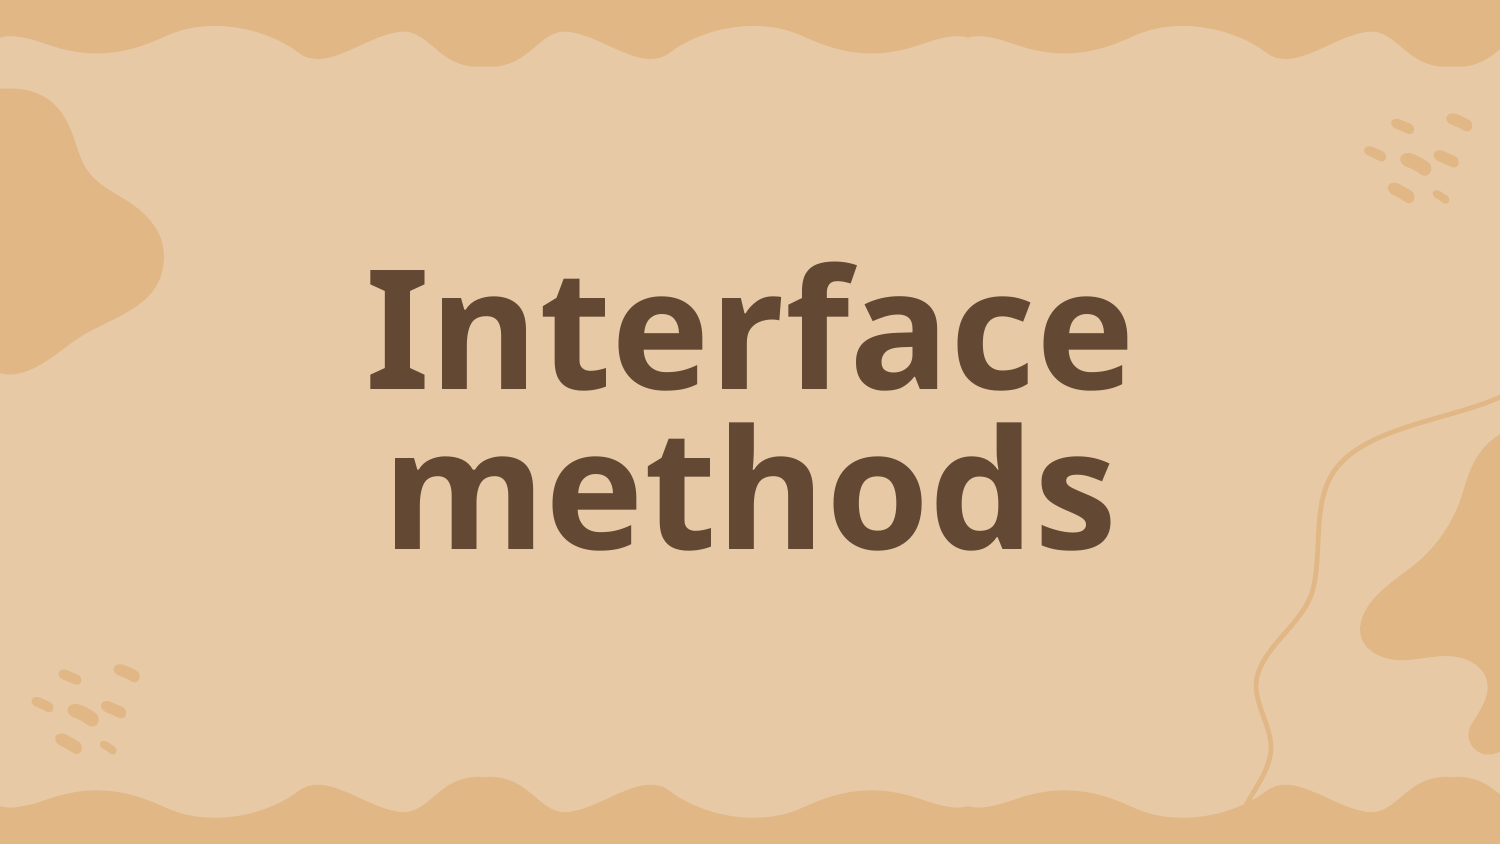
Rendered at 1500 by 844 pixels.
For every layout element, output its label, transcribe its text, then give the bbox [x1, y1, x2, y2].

title Interface methods [327, 265, 1173, 579]
